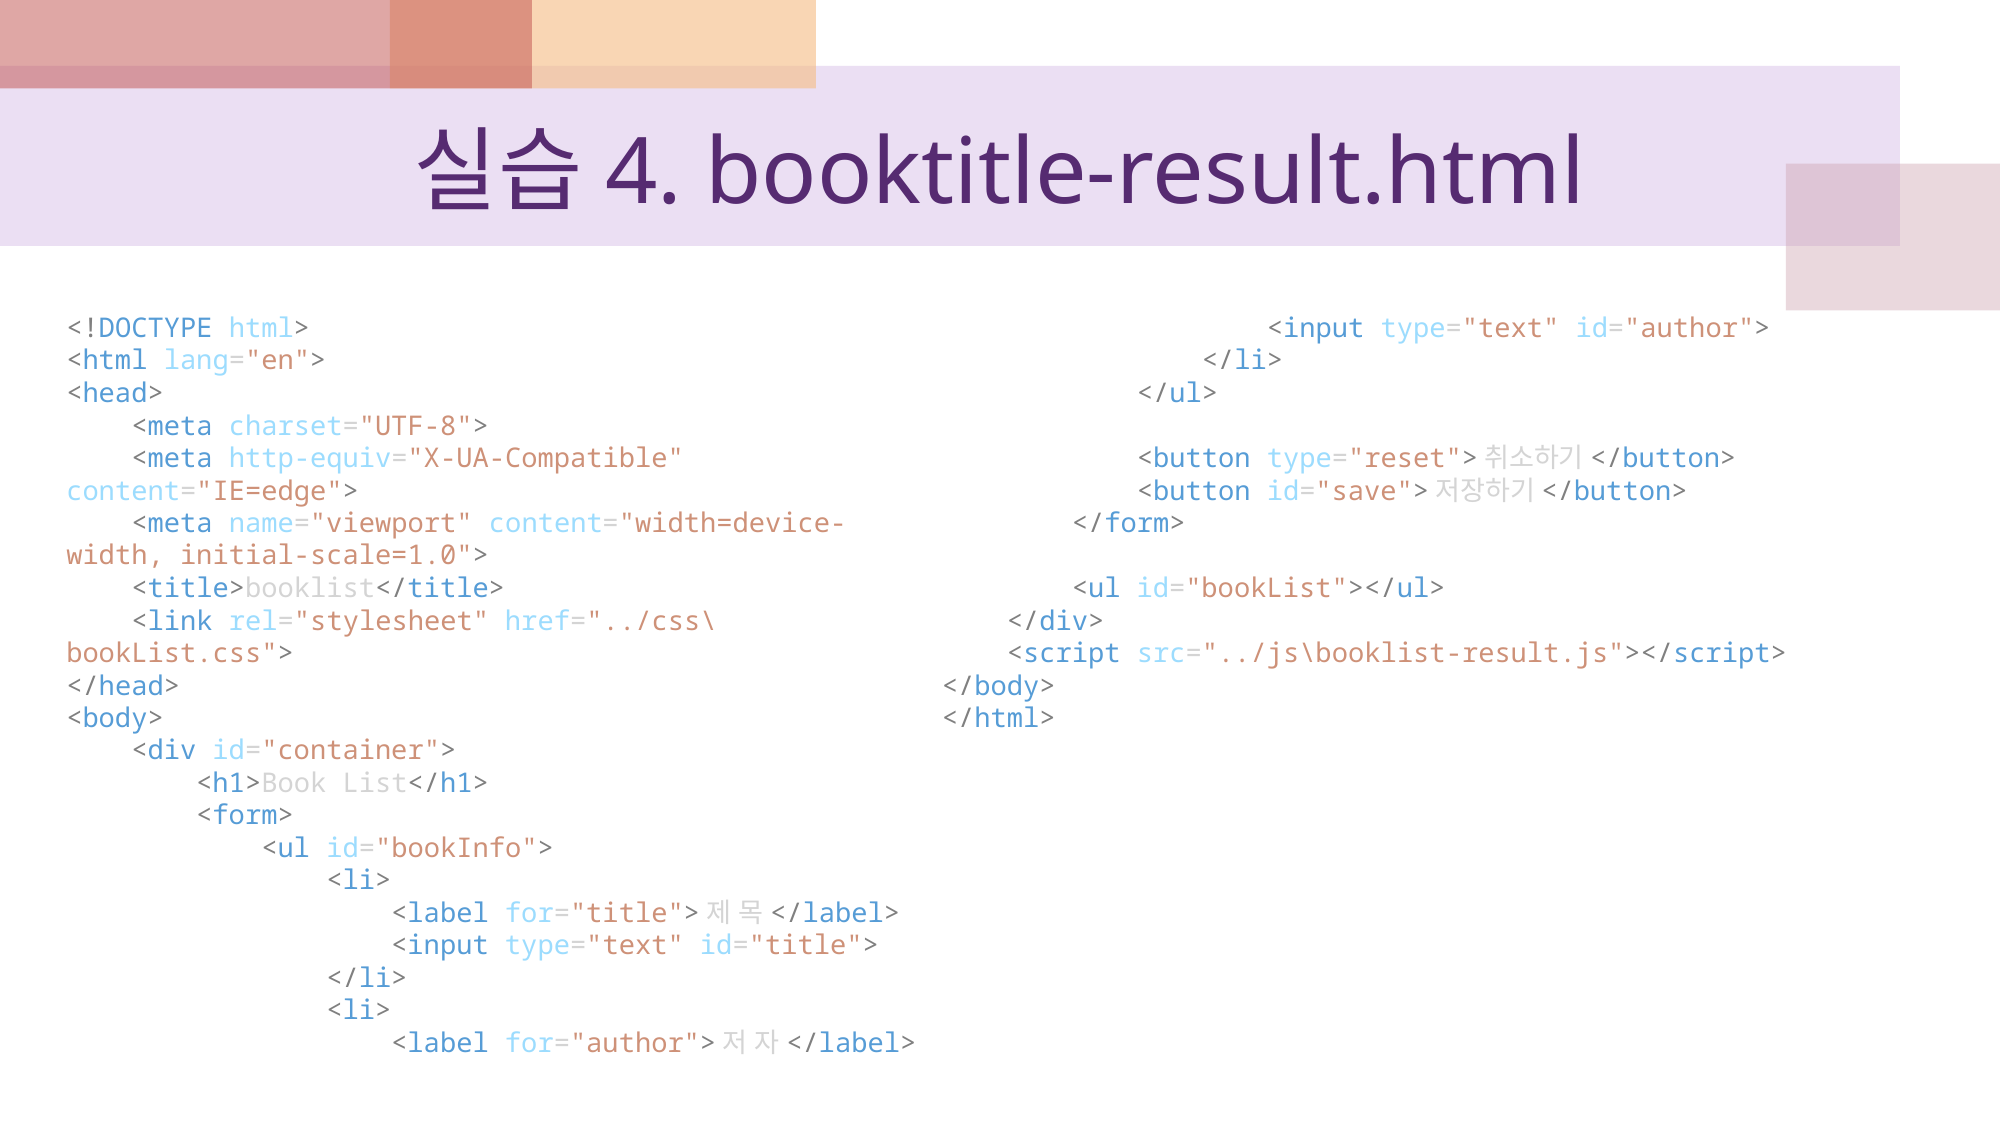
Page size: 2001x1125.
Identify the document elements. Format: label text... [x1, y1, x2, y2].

text_box <!DOCTYPE html> <html lang="en"> <head> <meta charset="UTF-8"> <meta http-equiv="X-UA-Compatible" content="IE=edge"> <meta name="viewport" content="width=device-width, initial-scale=1.0"> <title>booklist</title> <link rel="stylesheet" href="../css\bookList.css"> </head> <body> <div id="container"> <h1>Book List</h1> <form> <ul id="bookInfo"> <li> <label for="title">제 목</label> <input type="text" id="title"> </li> <li> <label for="author">저 자</label> <input type="text" id="author"> </li> </ul> <button type="reset">취소하기</button> <button id="save">저장하기</button> </form> <ul id="bookList"></ul> </div> <script src="../js\booklist-result.js"></script> </body> </html> [51, 303, 1832, 1094]
title 실습4. booktitle-result.html [99, 88, 1900, 246]
